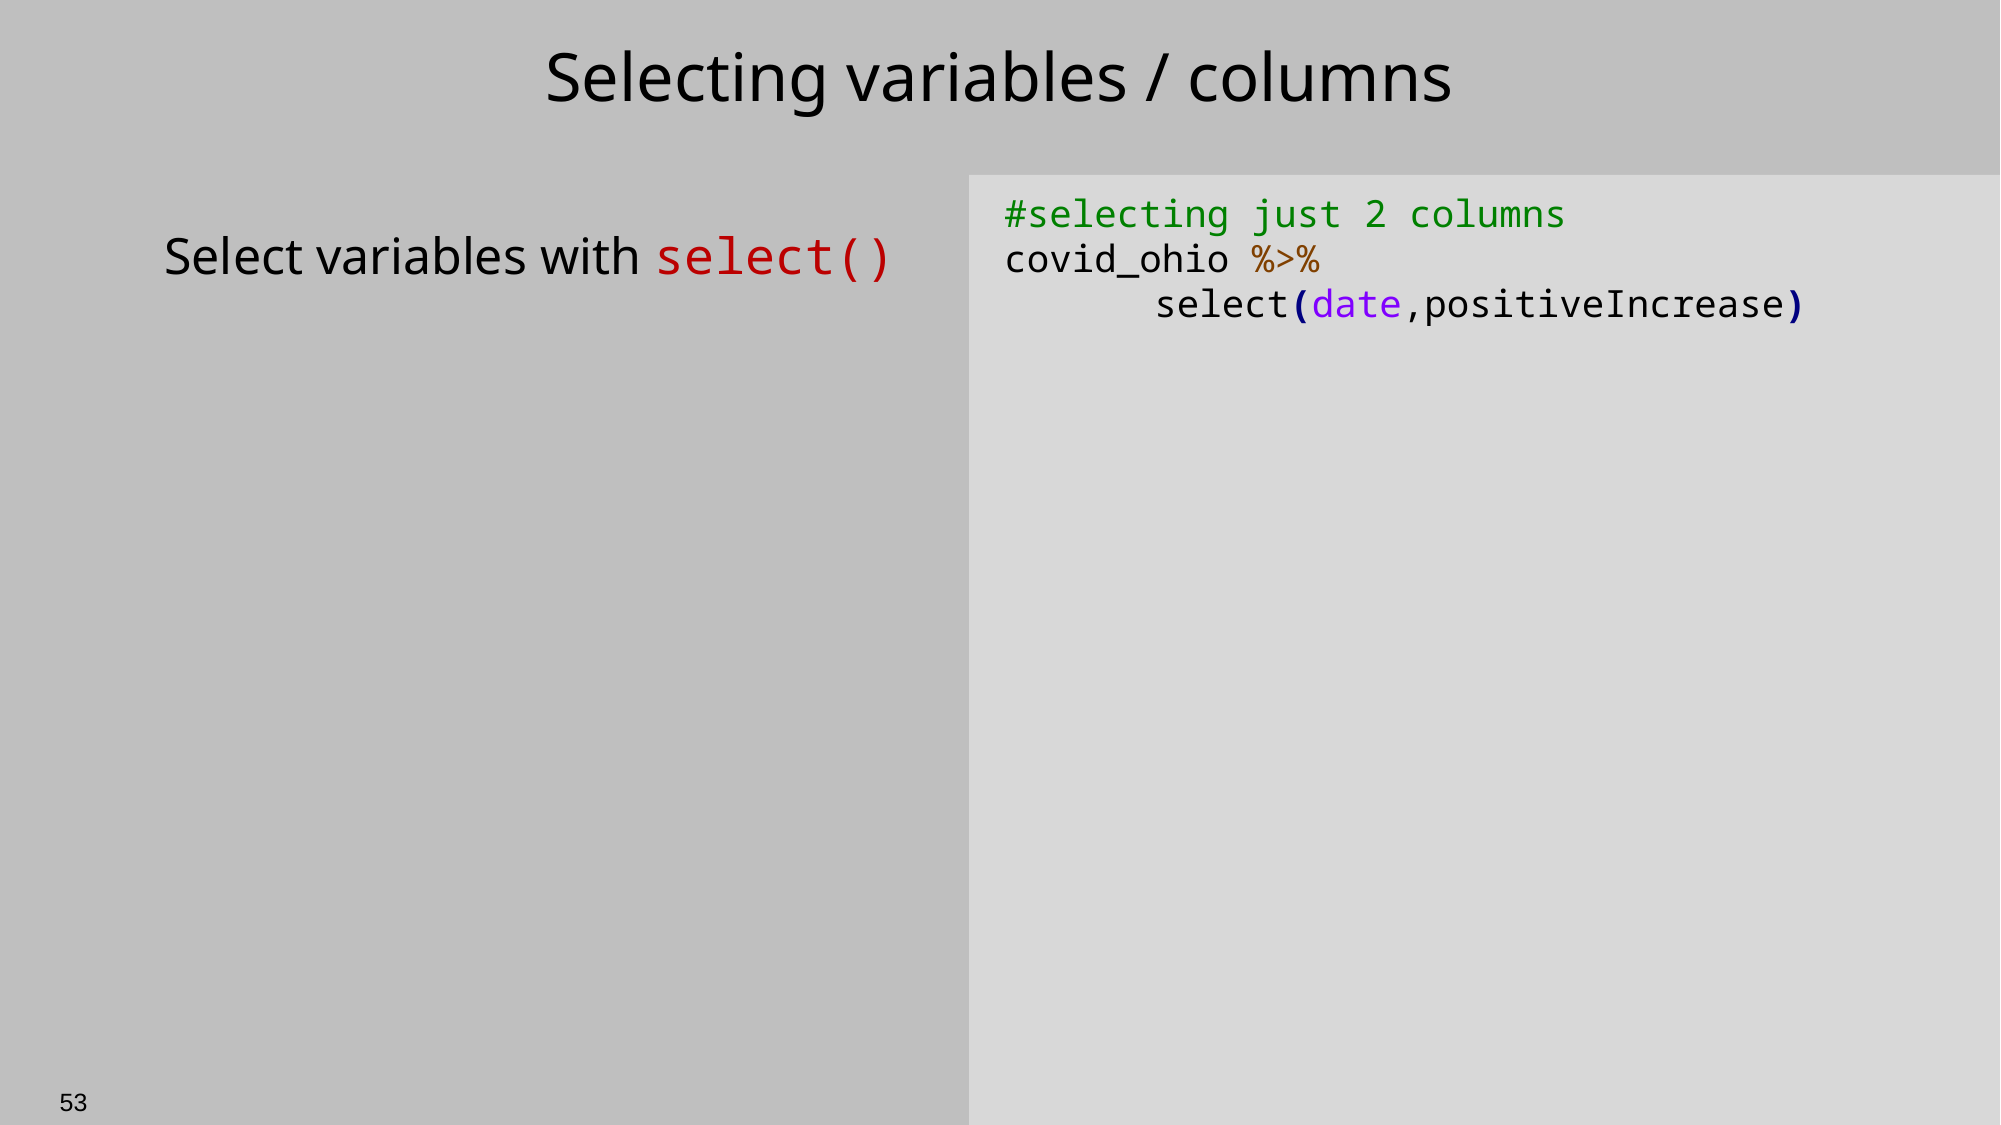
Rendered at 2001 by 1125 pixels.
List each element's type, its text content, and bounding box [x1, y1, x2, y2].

list Select variables with select() [129, 209, 969, 1005]
title Selecting variables / columns [150, 0, 1850, 150]
list #selecting just 2 columns covid_ohio %>% select(date,positiveIncrease) [969, 174, 2000, 1125]
